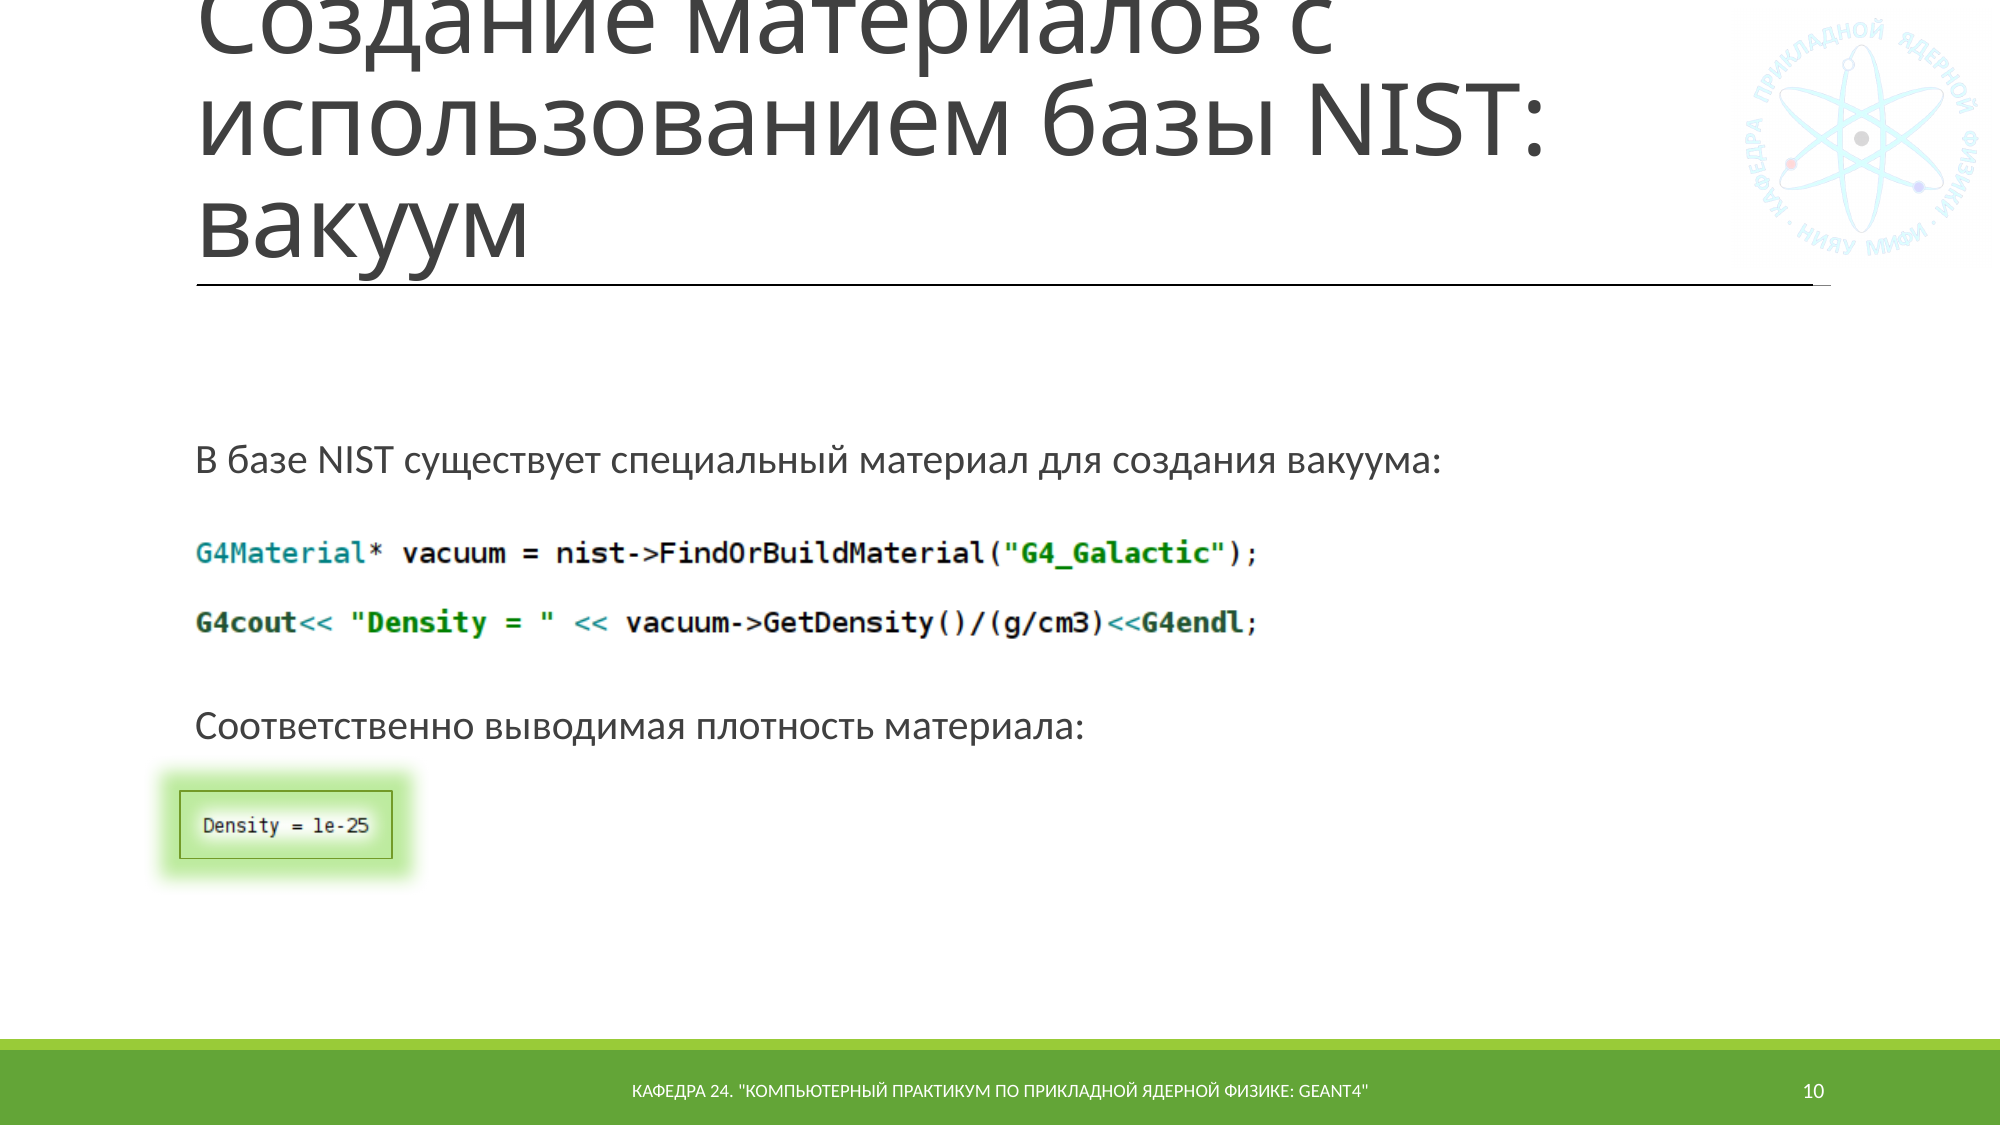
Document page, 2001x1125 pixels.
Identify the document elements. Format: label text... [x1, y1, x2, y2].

title Создание материалов с использованием базы NIST: вакуум [180, 47, 1830, 285]
slide_number 10 [1624, 1059, 1840, 1120]
picture [179, 526, 1293, 650]
footer Кафедра 24. "Компьютерный практикум по прикладной ядерной физике: Geant4" [604, 1059, 1396, 1120]
list В базе NIST существует специальный материал для создания вакуума: [180, 429, 1830, 520]
picture [200, 807, 381, 842]
text_box Соответственно выводимая плотность материала: [179, 695, 1830, 786]
text_box [180, 791, 392, 859]
